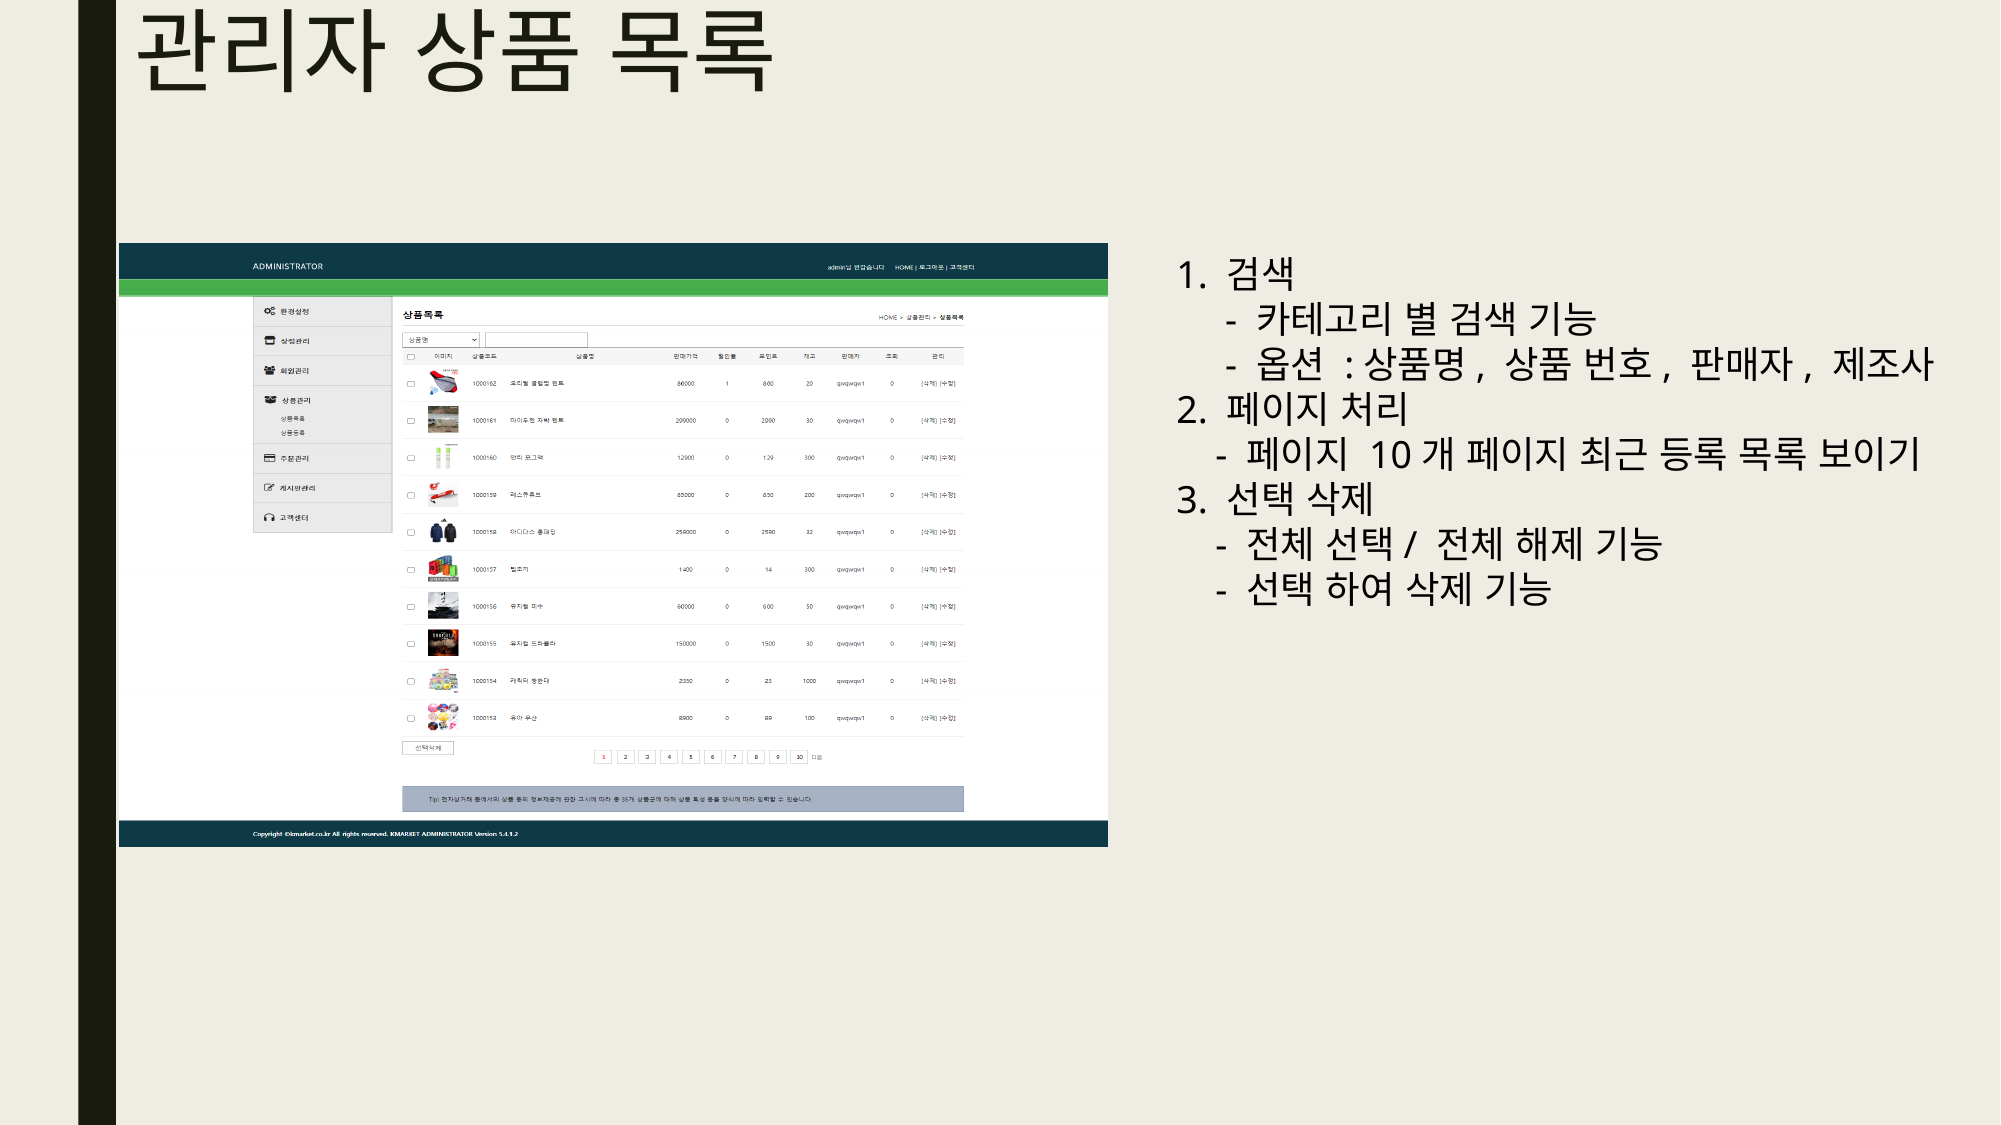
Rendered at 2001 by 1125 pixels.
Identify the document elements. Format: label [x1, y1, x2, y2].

title [119, 0, 1695, 244]
picture [119, 243, 1108, 847]
text_box [1161, 243, 1963, 619]
